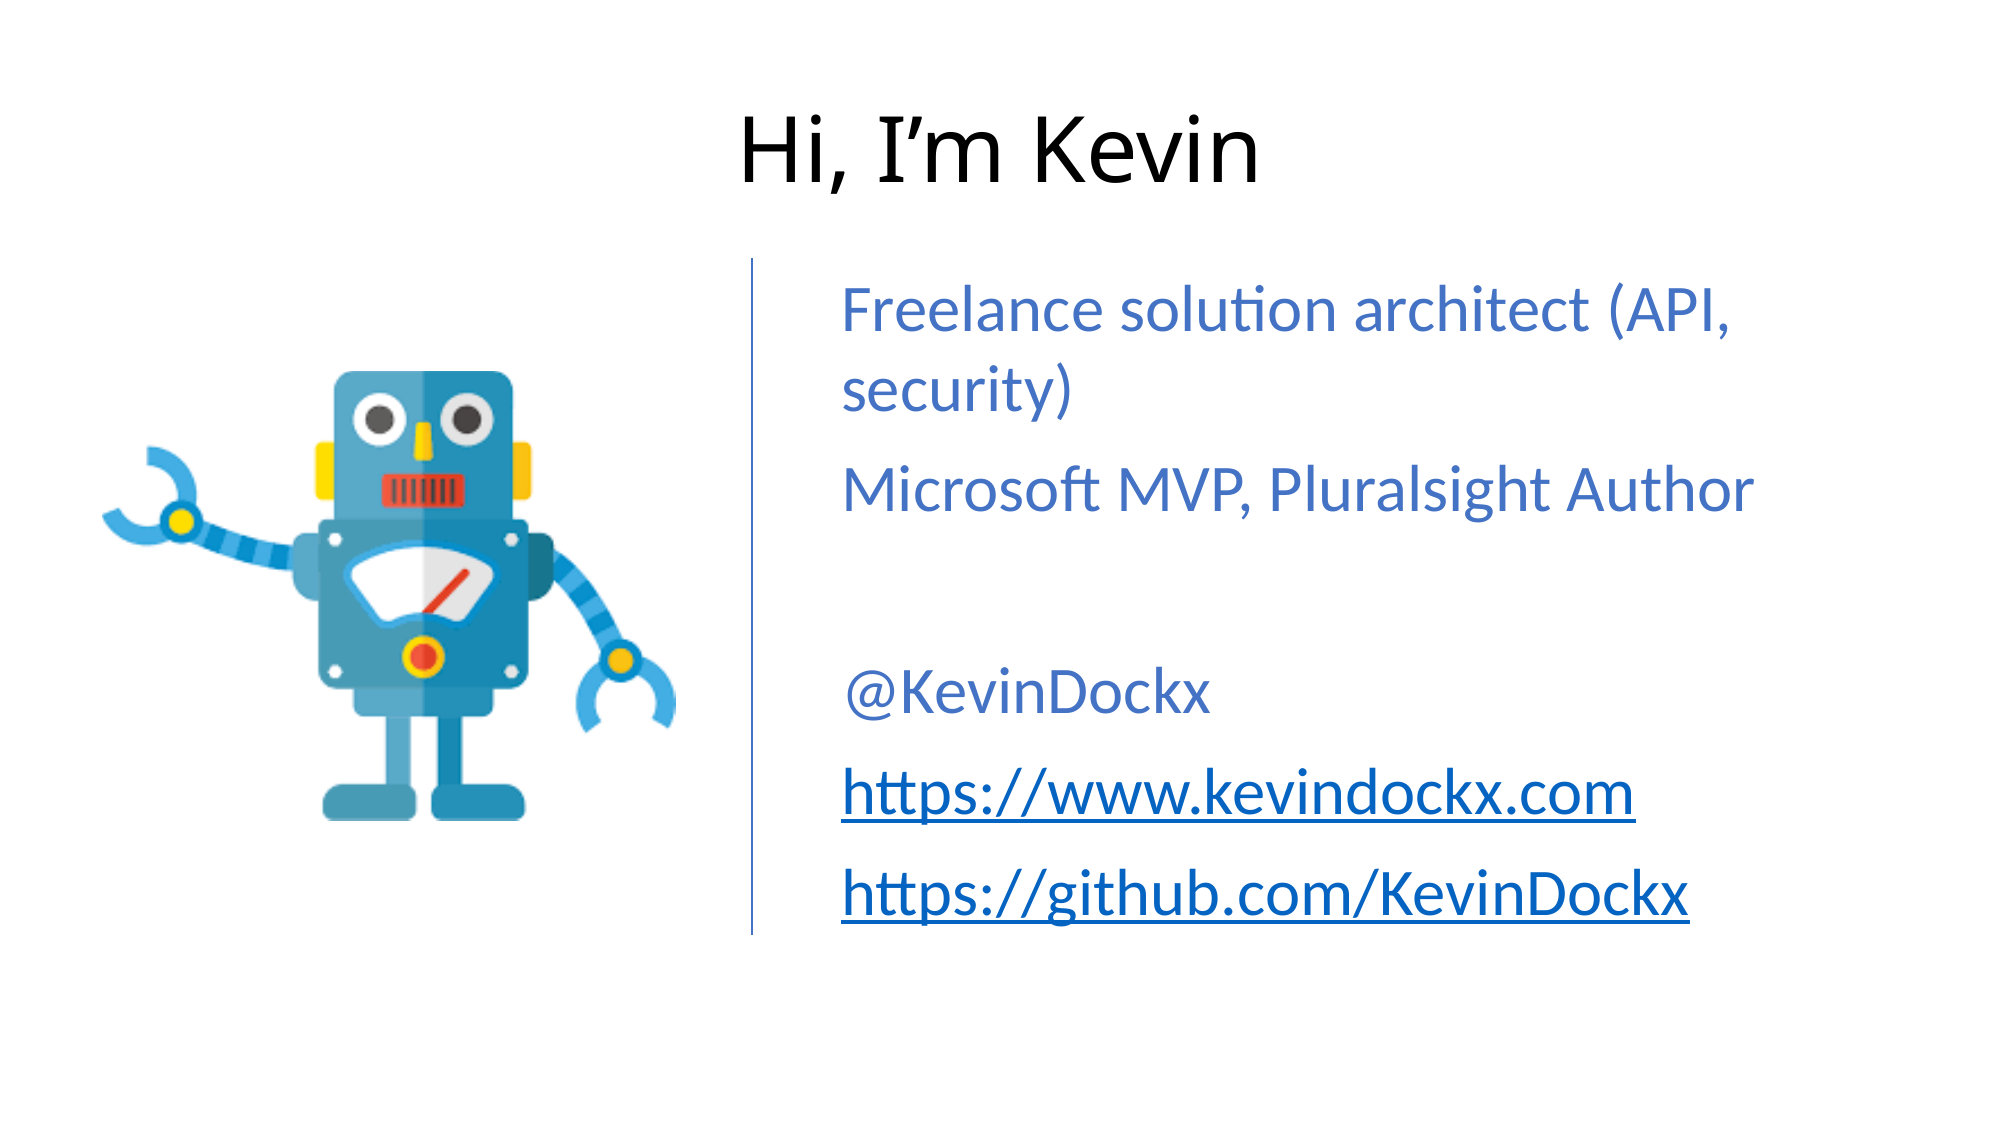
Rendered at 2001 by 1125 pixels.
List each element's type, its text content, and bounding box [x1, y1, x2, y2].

picture [102, 371, 676, 821]
title Hi, I’m Kevin [115, 95, 1885, 168]
list Freelance solution architect (API, security) Microsoft MVP, Pluralsight Author @KevinDockx https://www.kevindockx.com https://github.com/KevinDockx [826, 257, 1938, 936]
